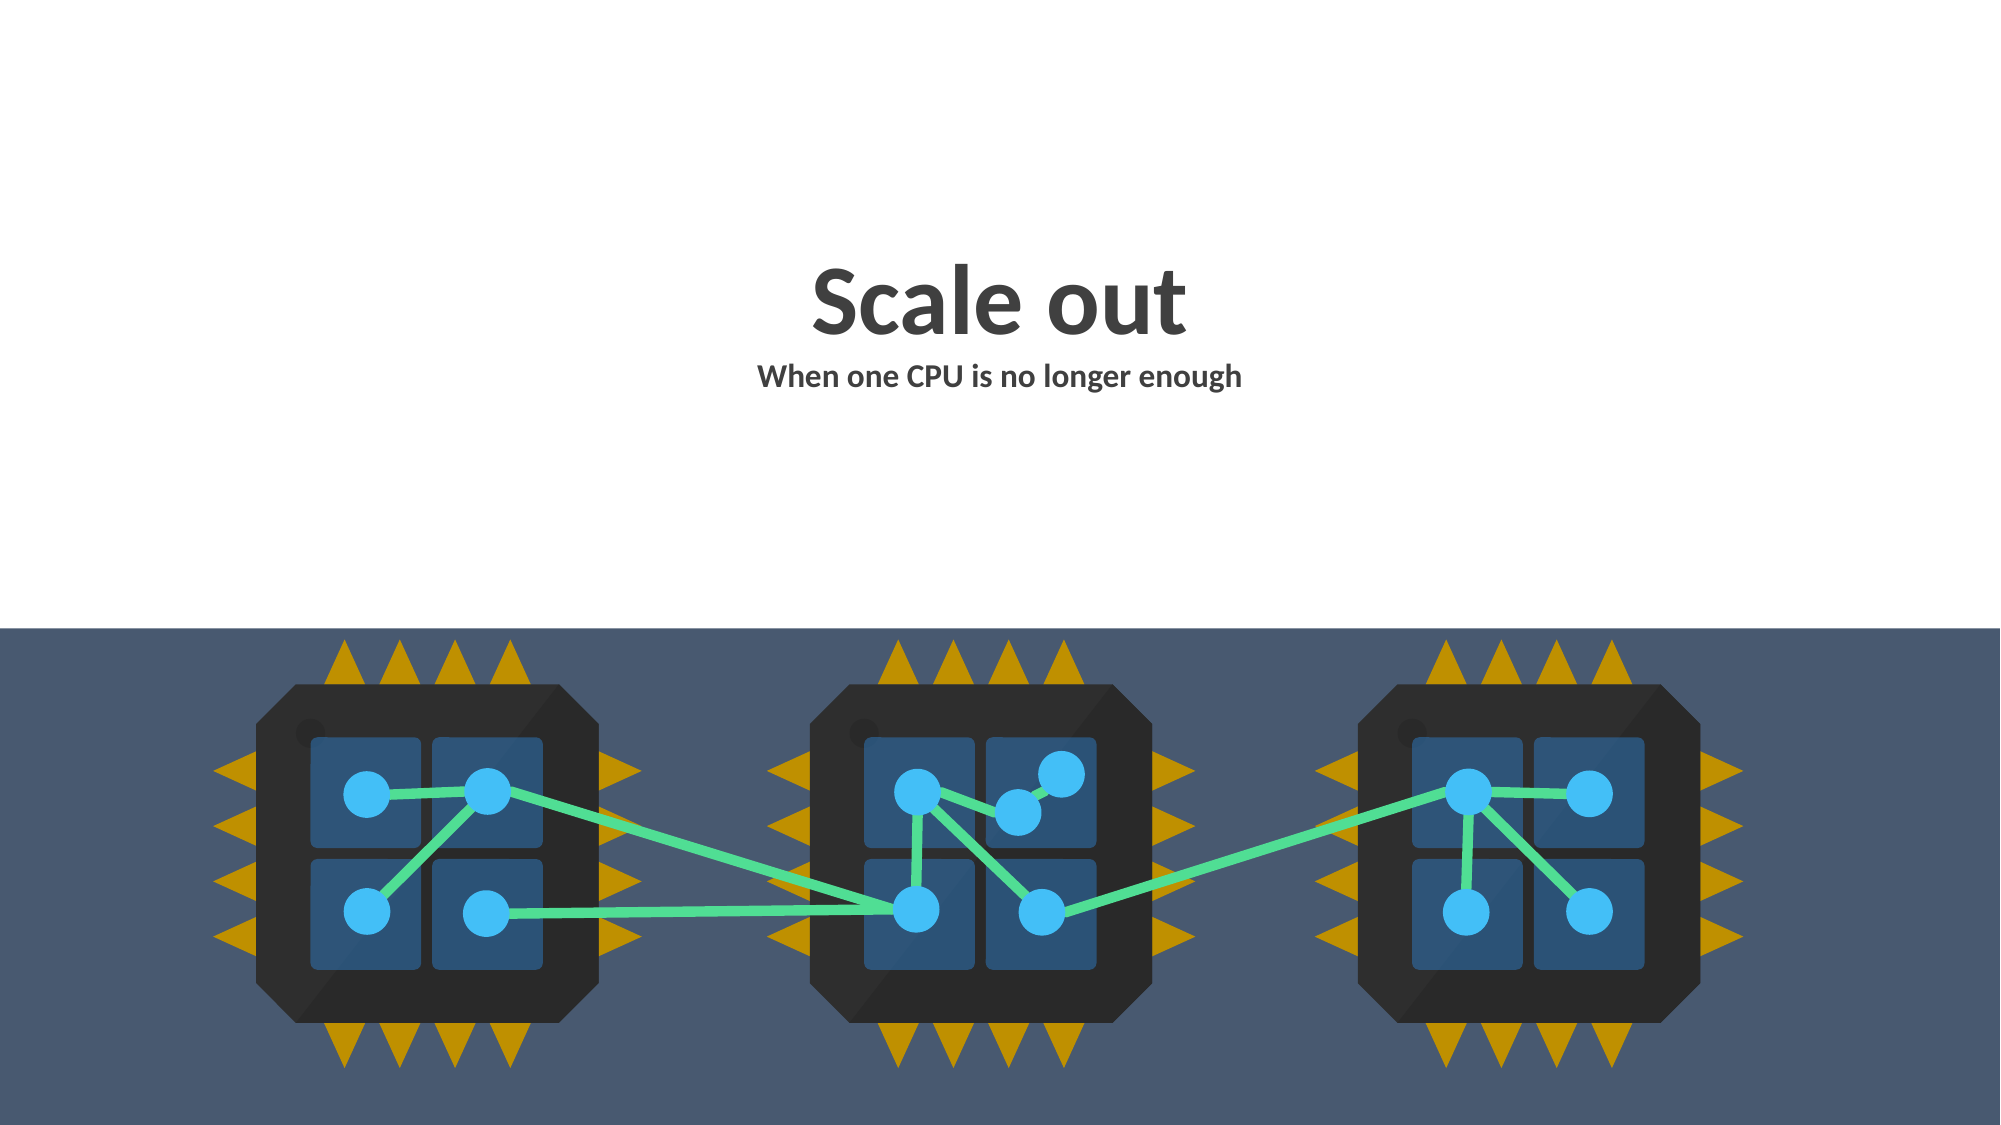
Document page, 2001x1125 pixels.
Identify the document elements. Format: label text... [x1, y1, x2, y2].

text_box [766, 937, 1196, 1069]
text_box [766, 639, 1196, 750]
text_box Scale out When one CPU is no longer enough [0, 0, 2000, 629]
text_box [343, 750, 1613, 937]
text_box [1314, 639, 1744, 1069]
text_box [213, 639, 642, 1069]
